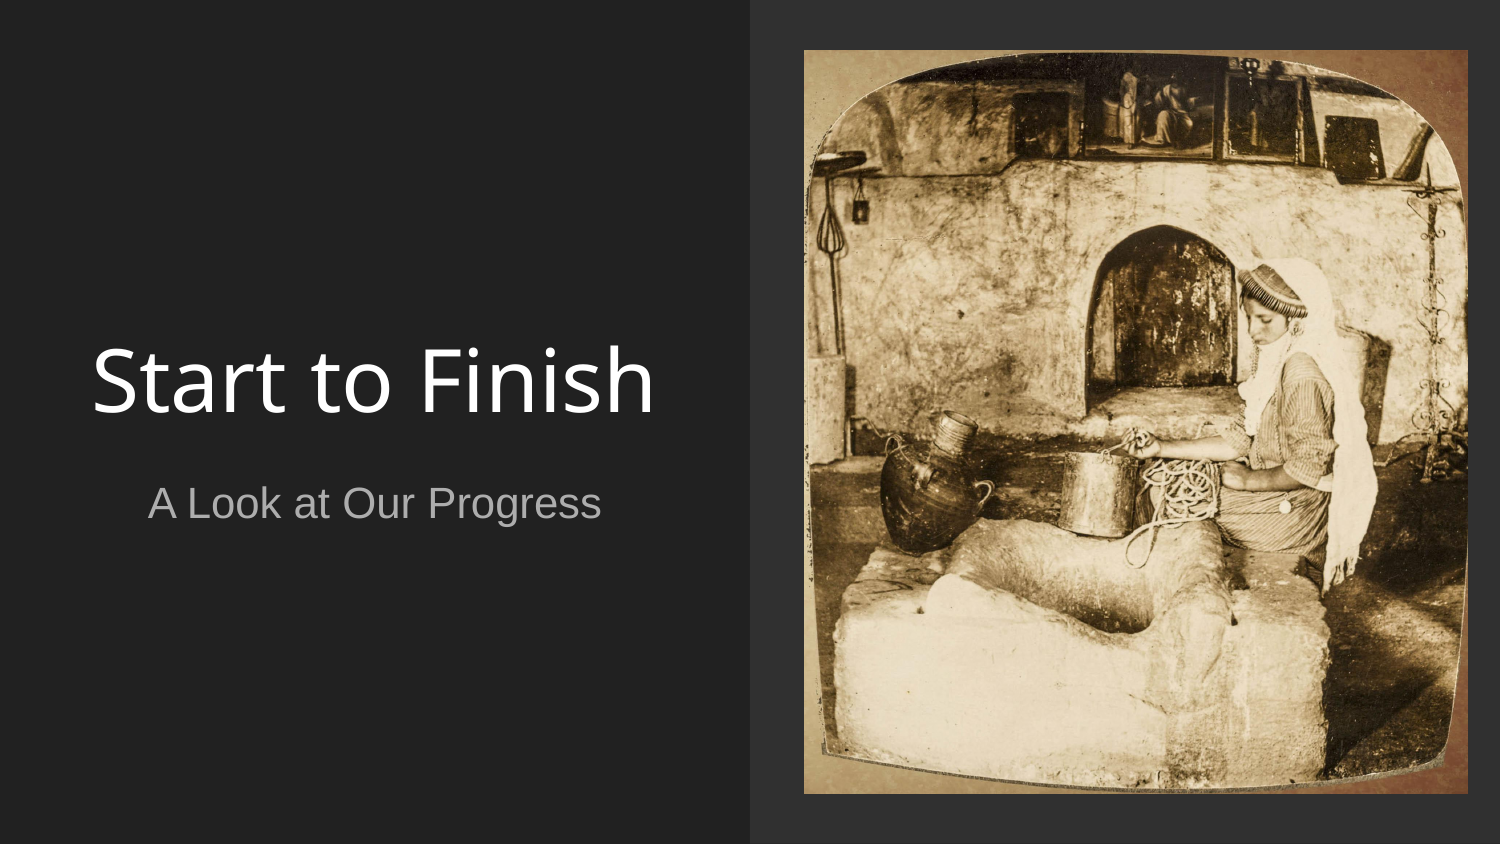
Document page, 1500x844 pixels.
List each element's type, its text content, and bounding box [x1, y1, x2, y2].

title Start to Finish [0, 202, 749, 446]
picture [803, 50, 1469, 794]
subtitle A Look at Our Progress [43, 459, 708, 663]
